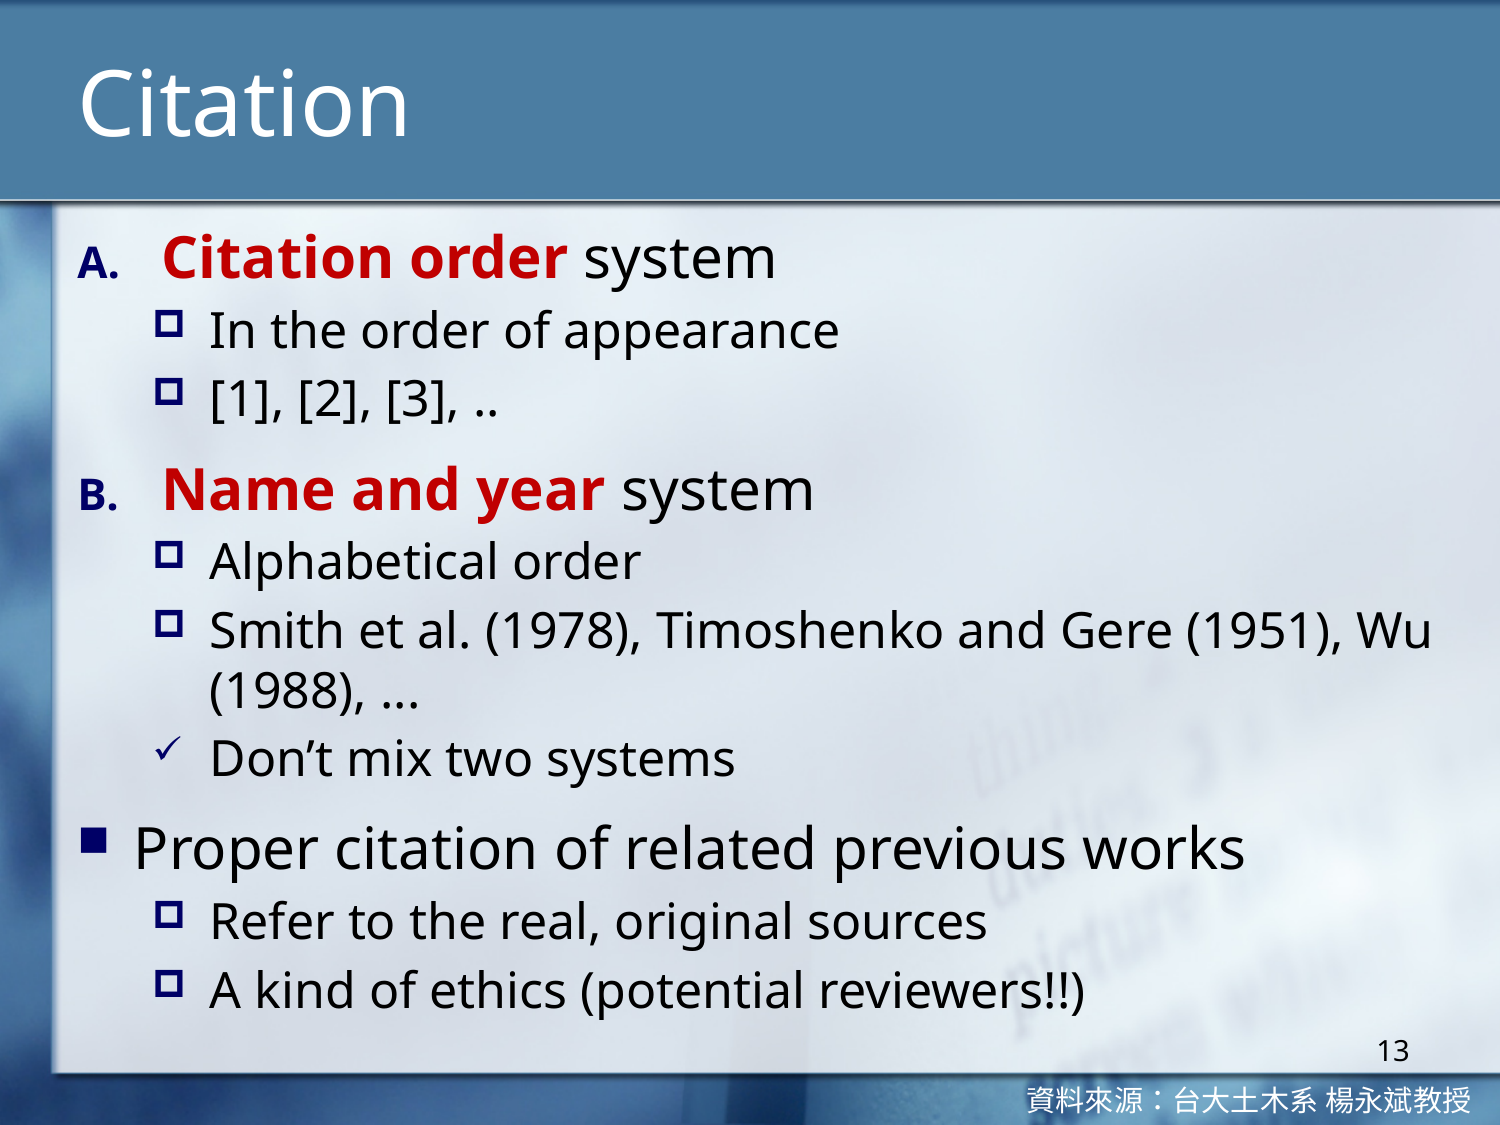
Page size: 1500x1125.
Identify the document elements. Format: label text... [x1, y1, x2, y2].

slide_number 13 [1074, 1024, 1426, 1074]
text_box 資料來源：台大土木系 楊永斌教授 [1011, 1074, 1487, 1125]
title Citation [62, 12, 1462, 188]
picture [0, 0, 1500, 1125]
list Citation order system In the order of appearance [1], [2], [3], .. Name and year system Alphabetical order Smith et al. (1978), Timoshenko and Gere (1951), Wu (1988), ... Don’t mix two systems Proper citation of related previous works Refer to the real, original sources A kind of ethics (potential reviewers!!) [62, 212, 1463, 1076]
